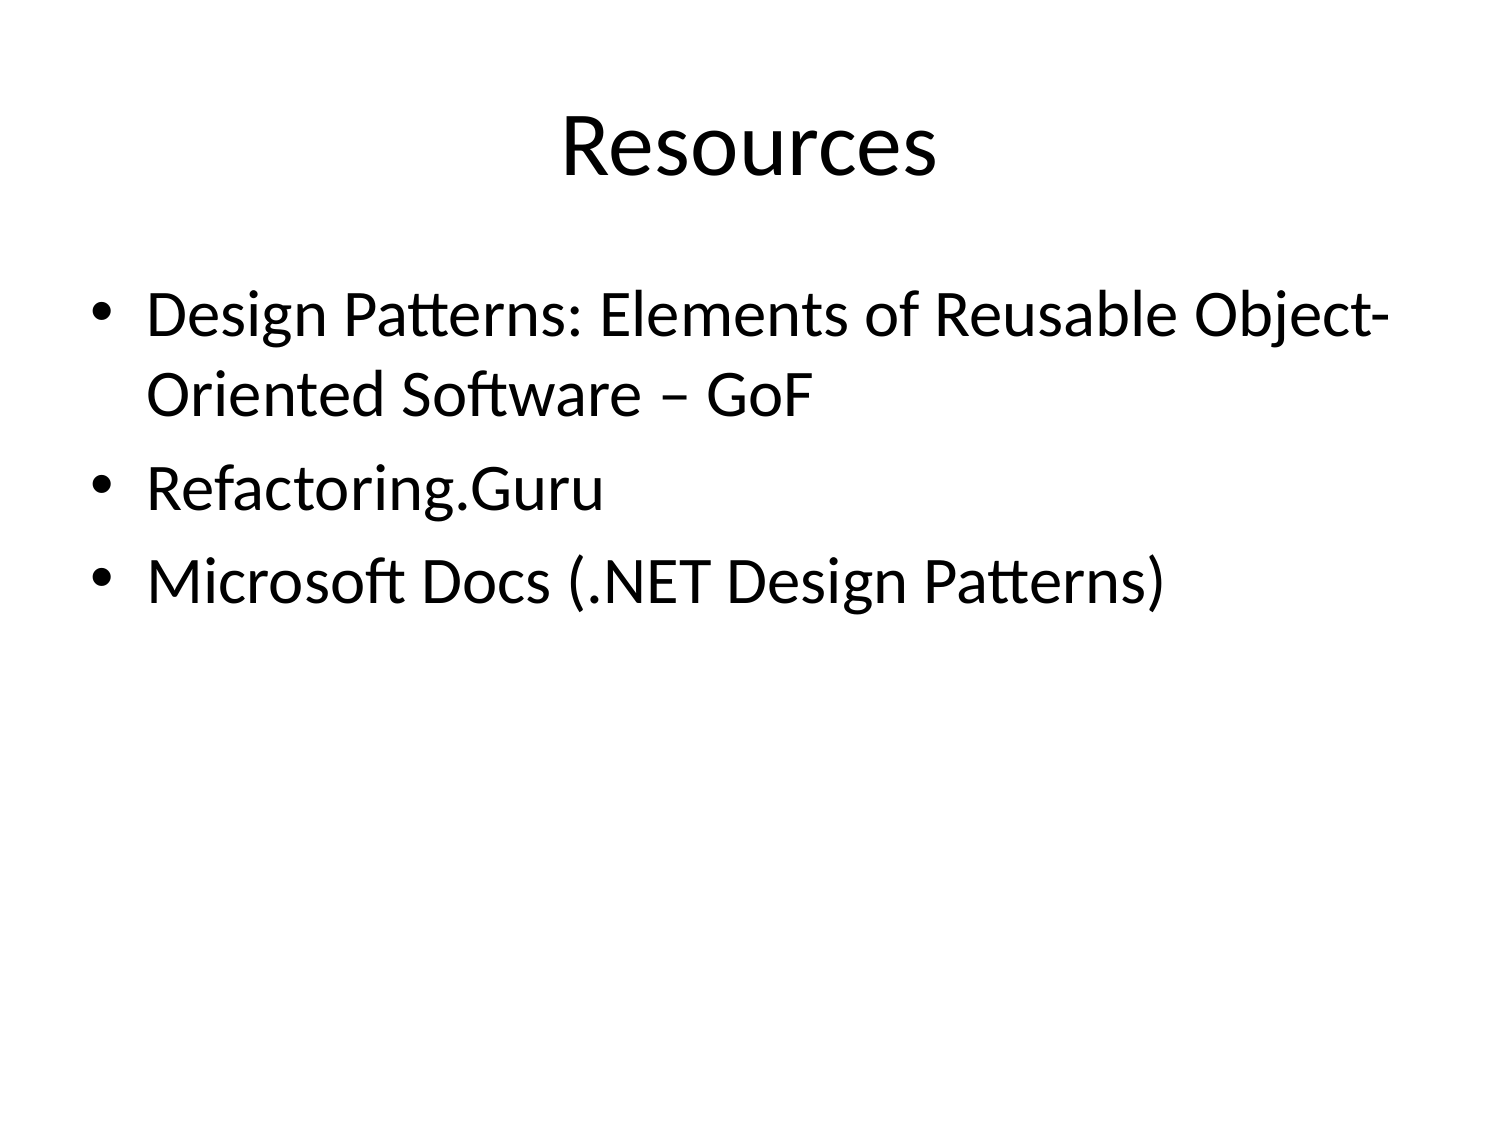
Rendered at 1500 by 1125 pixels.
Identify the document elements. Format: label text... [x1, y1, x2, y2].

title Resources [75, 45, 1425, 233]
list Design Patterns: Elements of Reusable Object-Oriented Software – GoF Refactoring.Guru Microsoft Docs (.NET Design Patterns) [75, 262, 1425, 1005]
